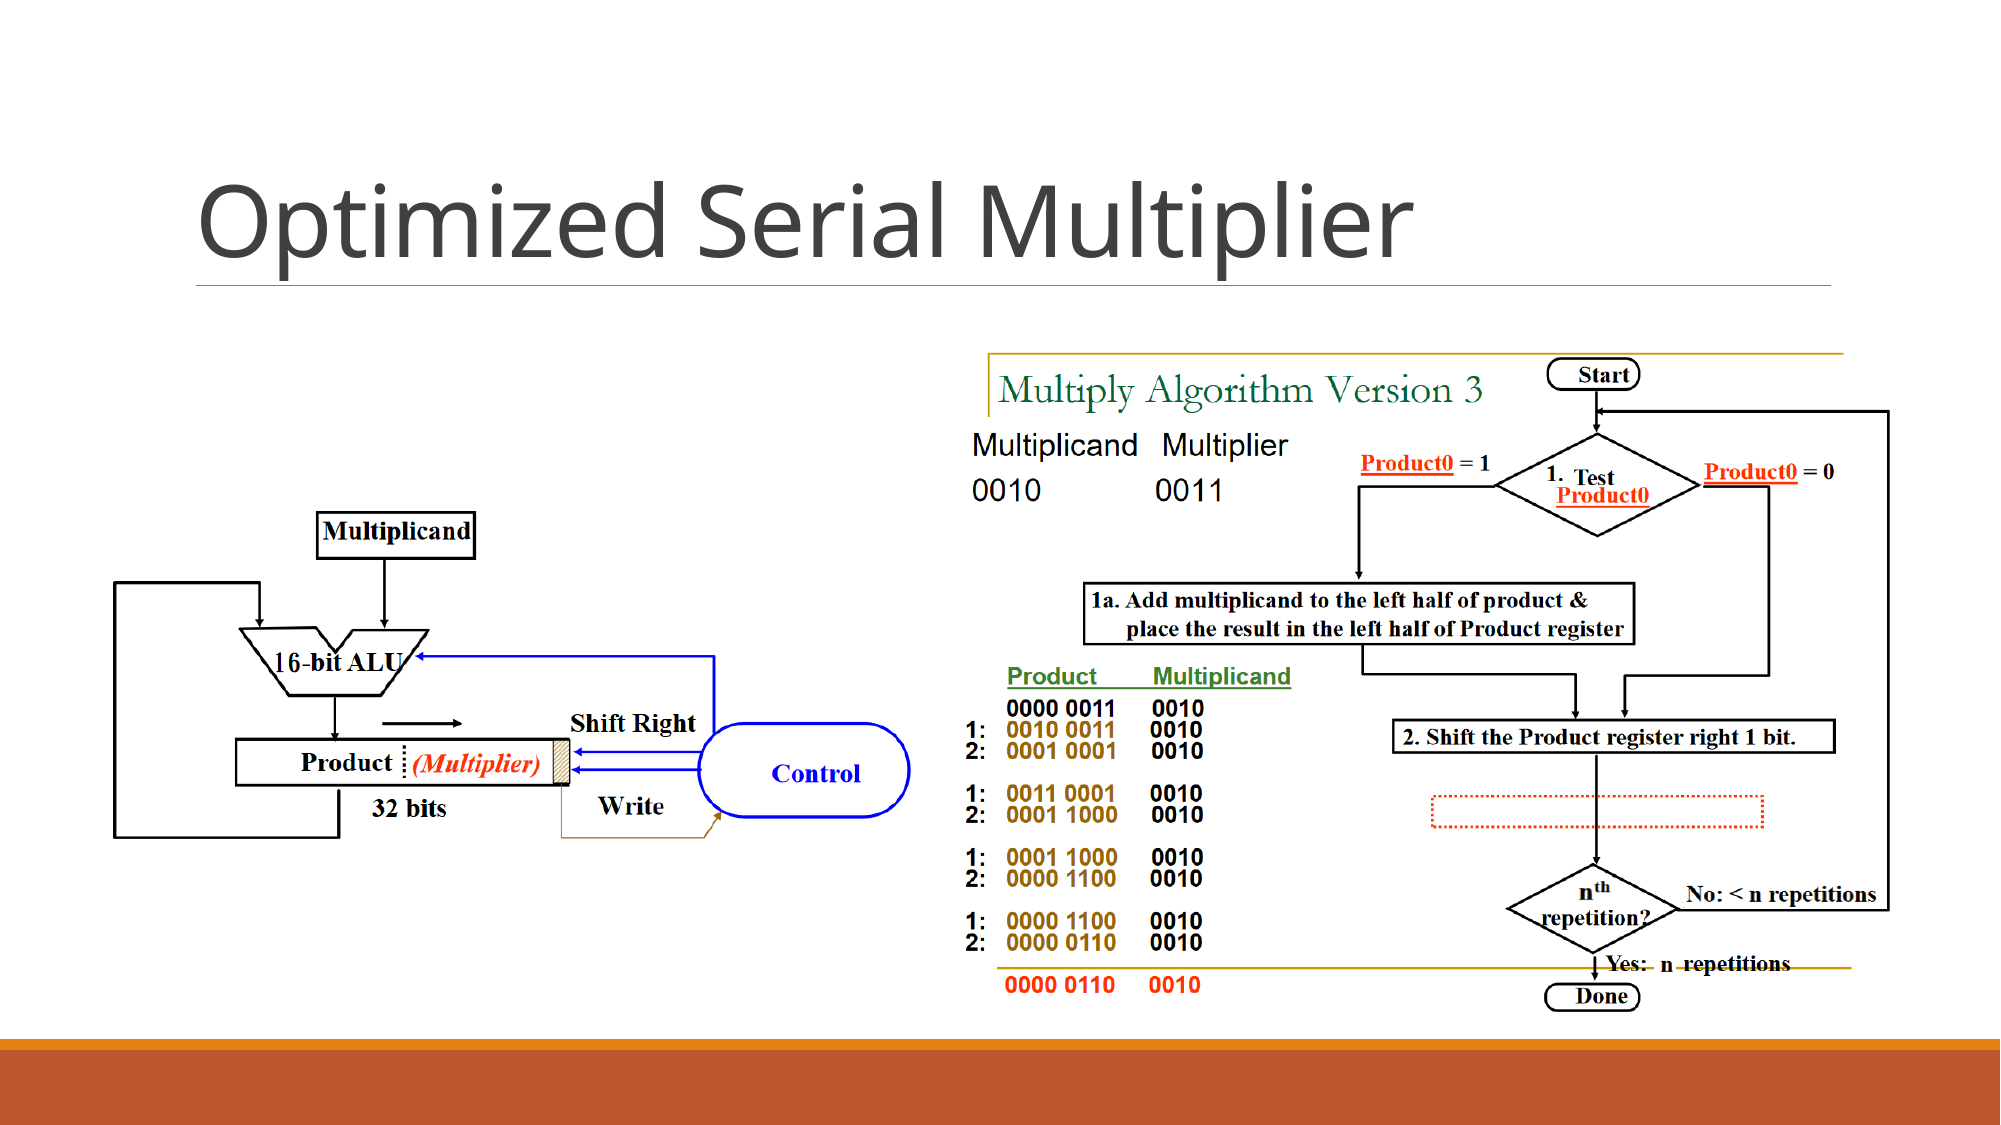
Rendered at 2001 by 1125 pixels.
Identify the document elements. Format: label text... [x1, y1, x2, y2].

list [103, 510, 914, 844]
title Optimized Serial Multiplier [180, 47, 1830, 285]
picture [944, 316, 1917, 1037]
